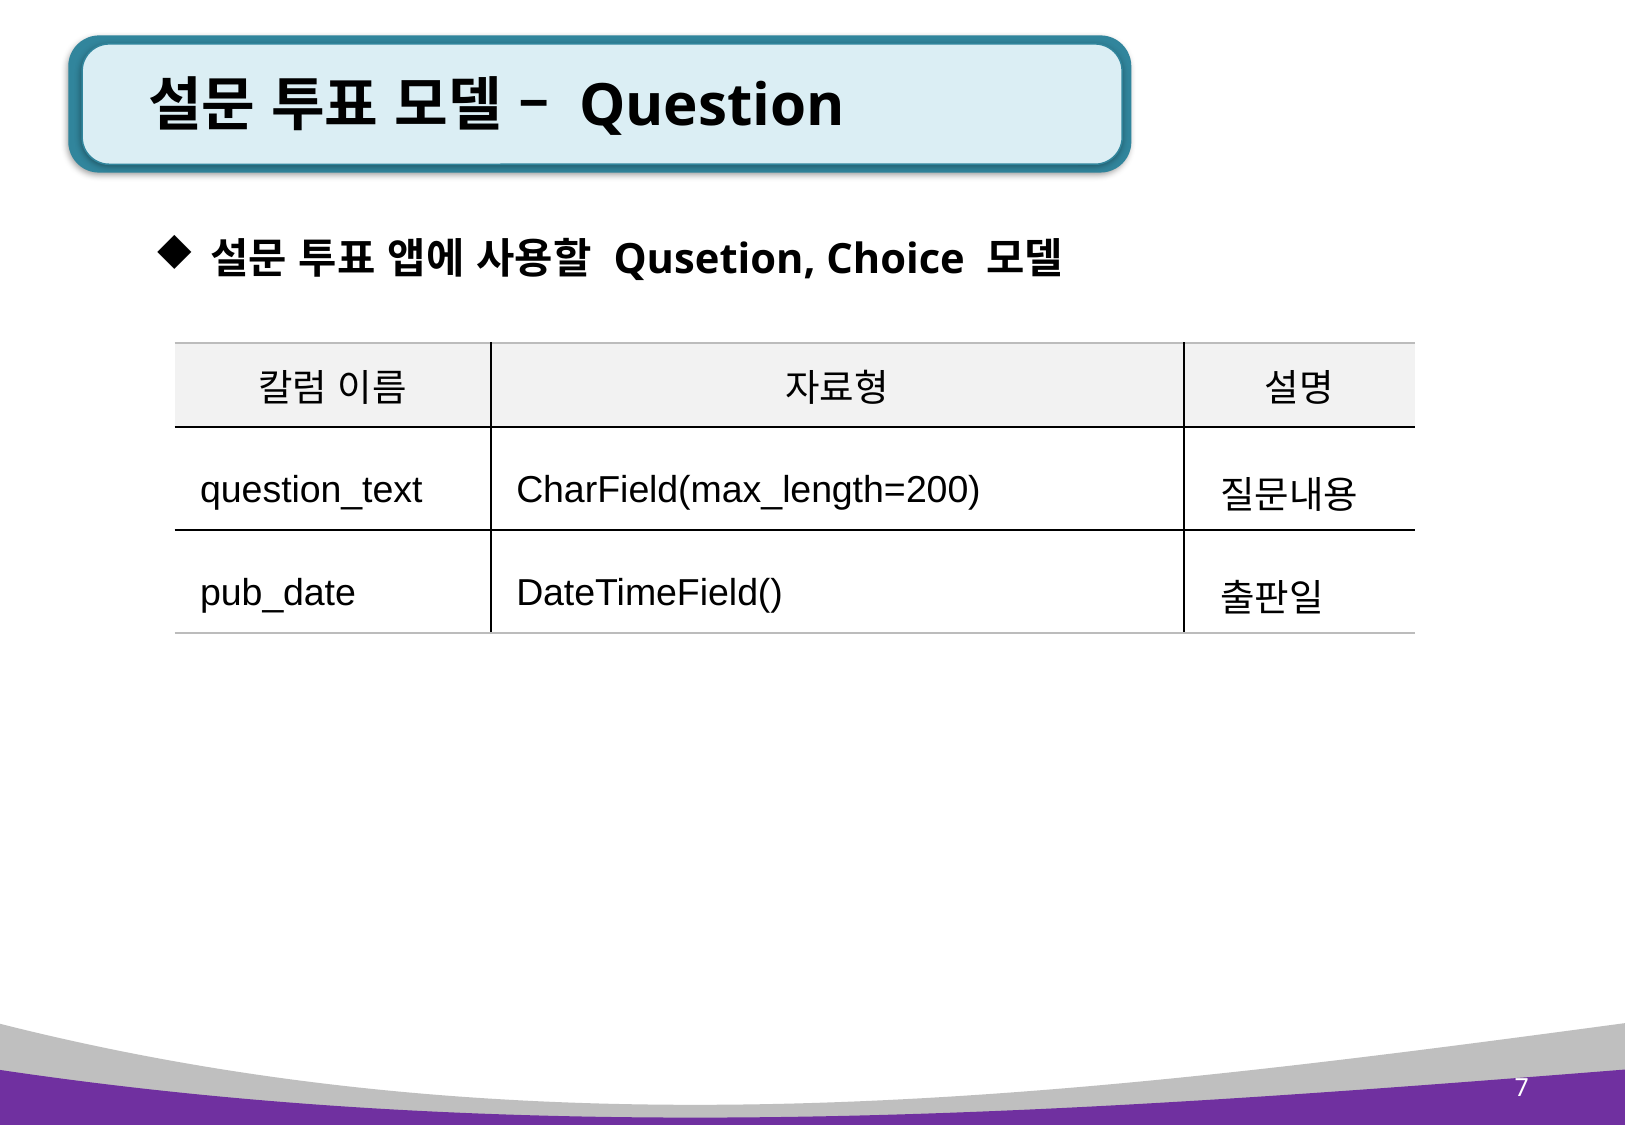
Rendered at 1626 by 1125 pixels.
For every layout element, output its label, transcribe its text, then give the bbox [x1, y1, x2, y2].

title 설문 투표 모델 – Question [103, 32, 1121, 173]
table_cell question_text [175, 428, 490, 529]
slide_number 7 [1452, 1058, 1544, 1119]
text_box 설문 투표 앱에 사용할 Qusetion, Choice 모델 [137, 198, 1181, 292]
table_header 칼럼 이름 [175, 344, 490, 426]
table_header 설명 [1185, 344, 1415, 426]
table_cell DateTimeField() [492, 531, 1183, 632]
table_cell 출판일 [1185, 531, 1415, 632]
table_cell pub_date [175, 531, 490, 632]
table_header 자료형 [492, 344, 1183, 426]
table_cell 질문내용 [1185, 428, 1415, 529]
table_cell CharField(max_length=200) [492, 428, 1183, 529]
